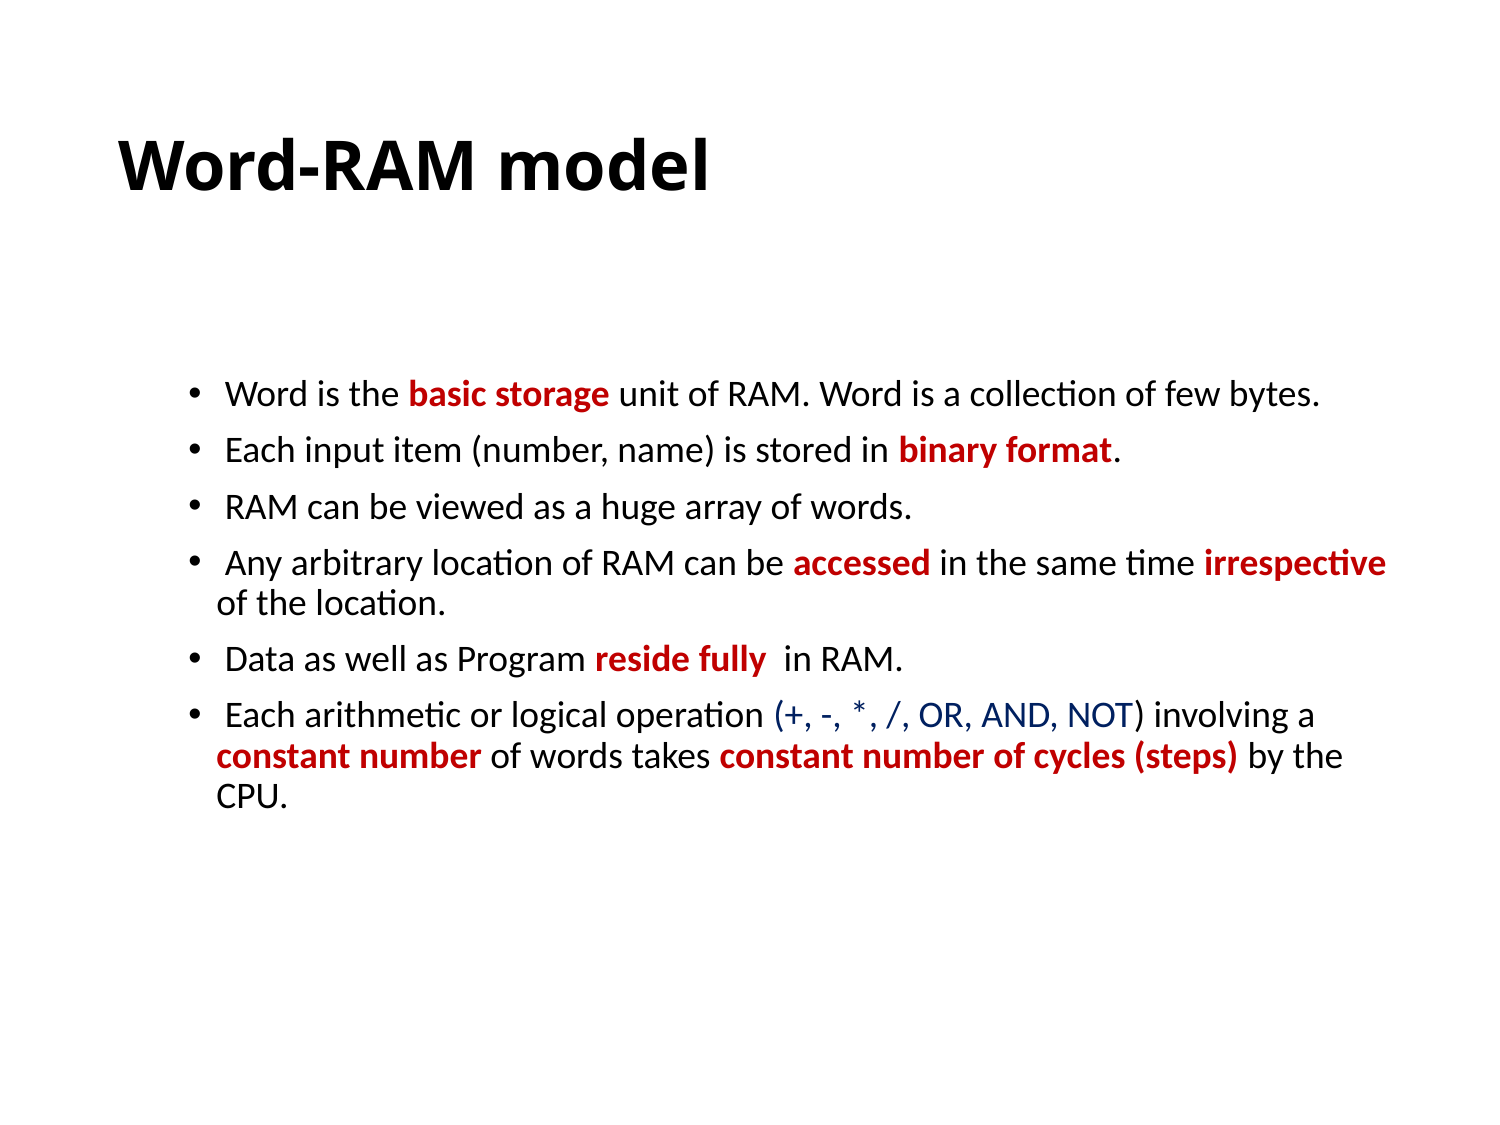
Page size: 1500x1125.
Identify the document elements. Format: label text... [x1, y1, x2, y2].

list Word is the basic storage unit of RAM. Word is a collection of few bytes. Each input item (number, name) is stored in binary format. RAM can be viewed as a huge array of words. Any arbitrary location of RAM can be accessed in the same time irrespective of the location. Data as well as Program reside fully in RAM. Each arithmetic or logical operation (+, -, *, /, OR, AND, NOT) involving a constant number of words takes constant number of cycles (steps) by the CPU. [173, 367, 1425, 904]
title Word-RAM model [103, 59, 1397, 278]
